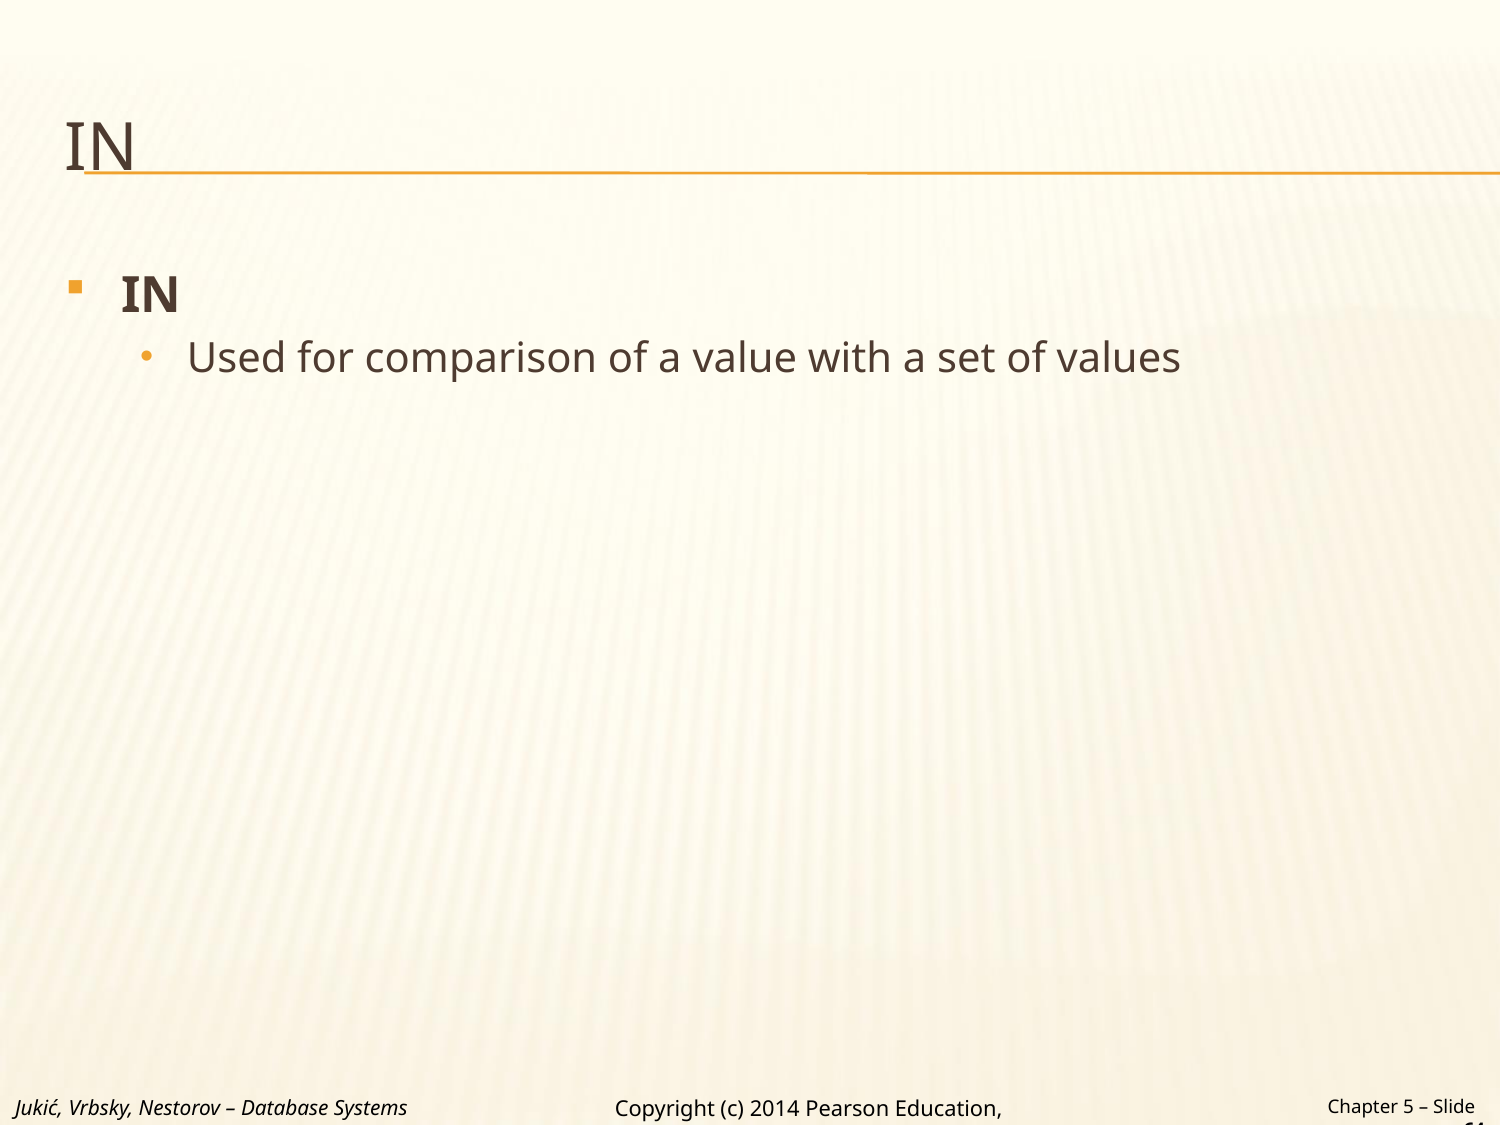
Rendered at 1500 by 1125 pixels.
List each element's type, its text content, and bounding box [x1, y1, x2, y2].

title IN [50, 75, 1475, 213]
picture [0, 0, 1500, 1125]
list IN Used for comparison of a value with a set of values [50, 254, 1475, 998]
slide_number Chapter 5 – Slide 64 [1299, 1087, 1500, 1125]
footer Jukić, Vrbsky, Nestorov – Database Systems [0, 1087, 625, 1125]
